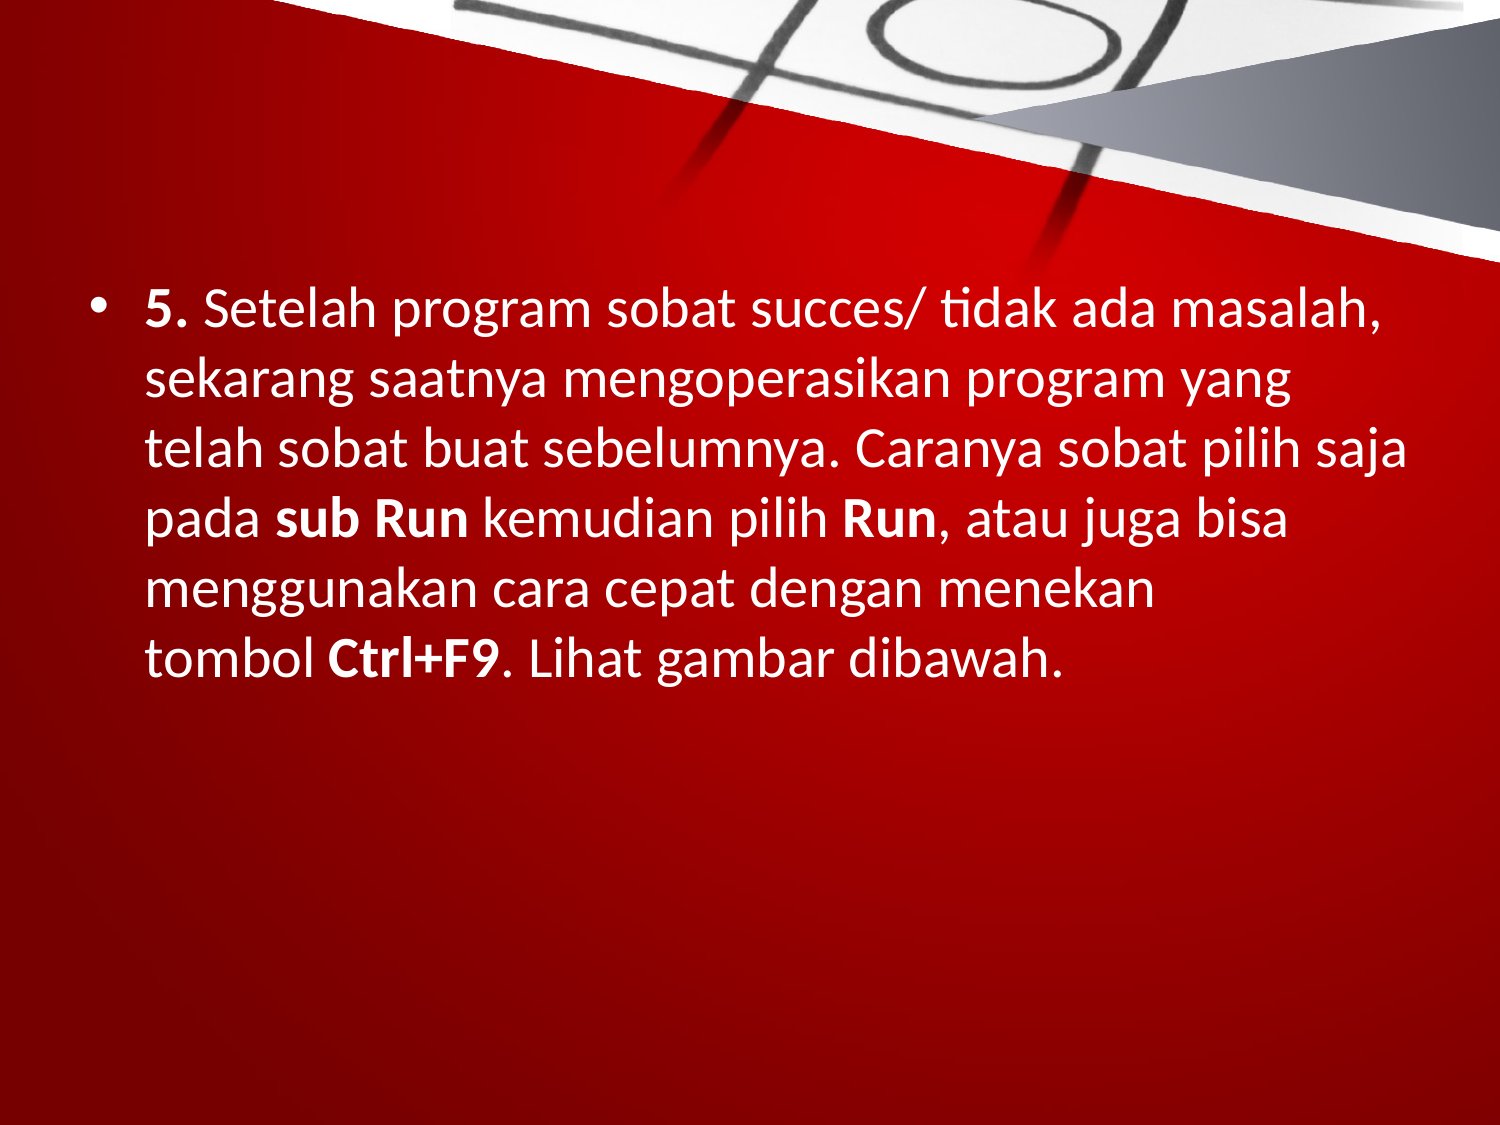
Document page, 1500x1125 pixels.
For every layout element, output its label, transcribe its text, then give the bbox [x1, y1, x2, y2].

list 5. Setelah program sobat succes/ tidak ada masalah, sekarang saatnya mengoperasikan program yang telah sobat buat sebelumnya. Caranya sobat pilih saja pada sub Run kemudian pilih Run, atau juga bisa menggunakan cara cepat dengan menekan tombol Ctrl+F9. Lihat gambar dibawah. [73, 261, 1427, 1011]
picture [0, 0, 1500, 1125]
